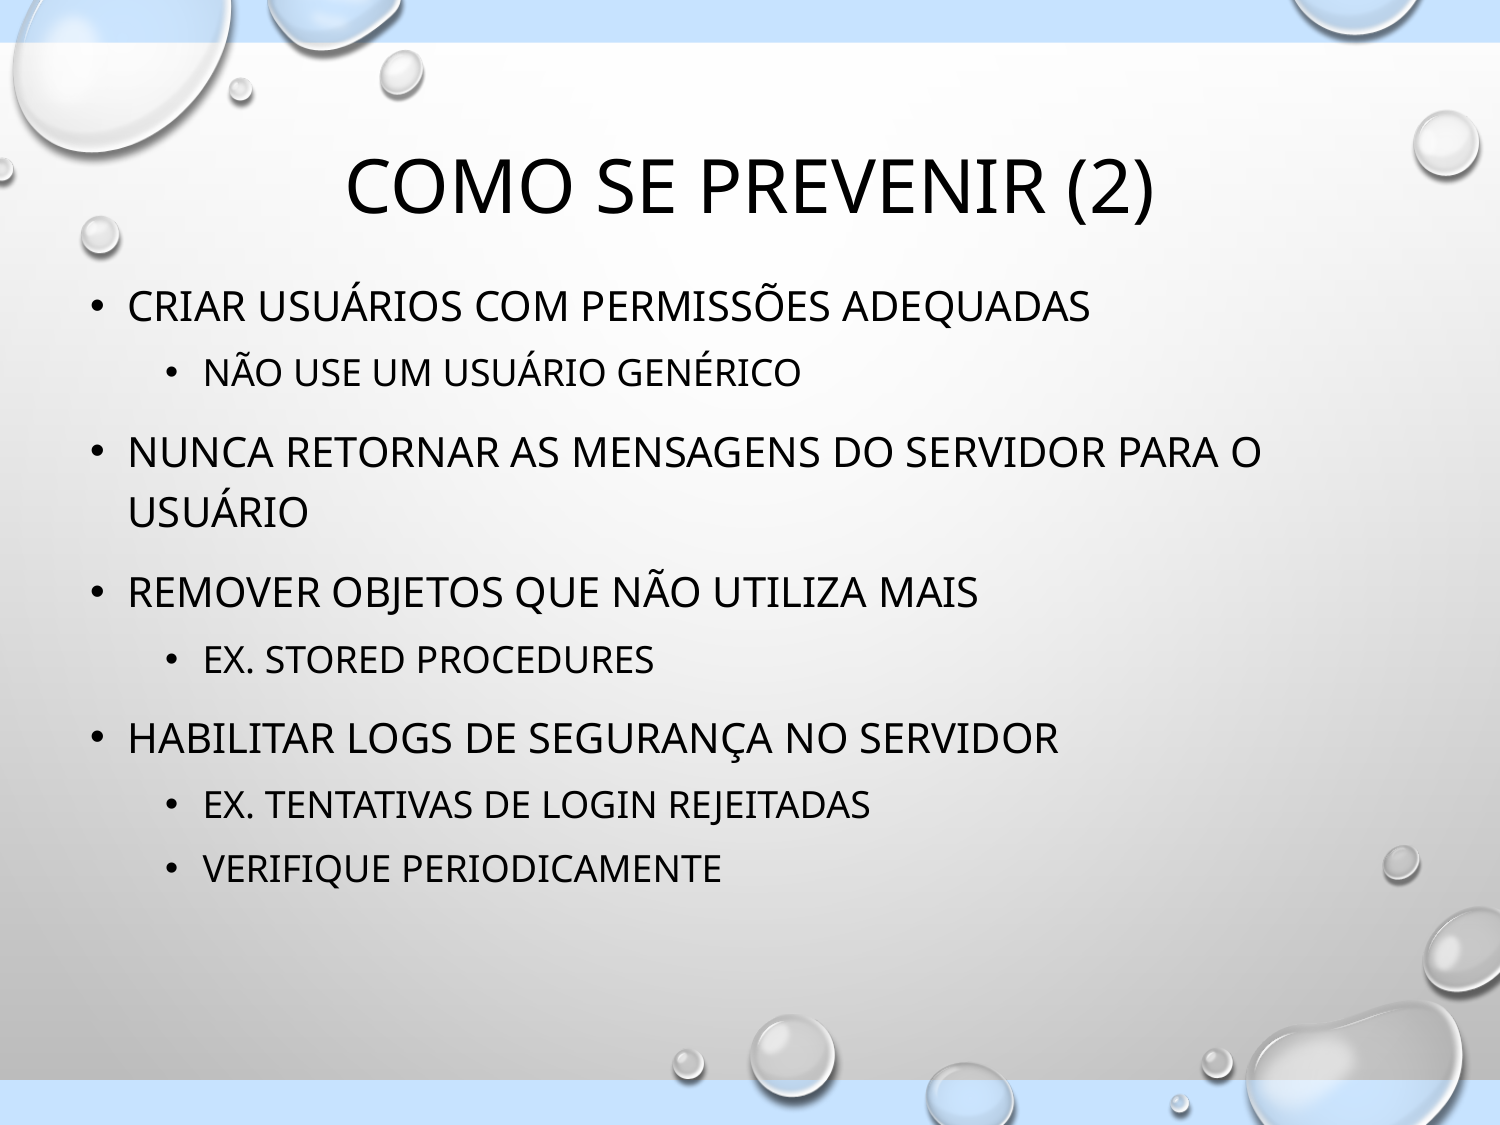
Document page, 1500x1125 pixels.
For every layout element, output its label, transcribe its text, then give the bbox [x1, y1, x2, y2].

picture [0, 0, 1500, 1125]
title Como se prevenir (2) [112, 101, 1388, 262]
list Criar usuários com permissões adequadas Não use um usuário genérico Nunca retornar as mensagens do servidor para o usuário Remover objetos que não utiliza mais Ex. stored procedures Habilitar logs de segurança no servidor Ex. tentativas de login rejeitadas Verifique periodicamente [75, 262, 1425, 929]
